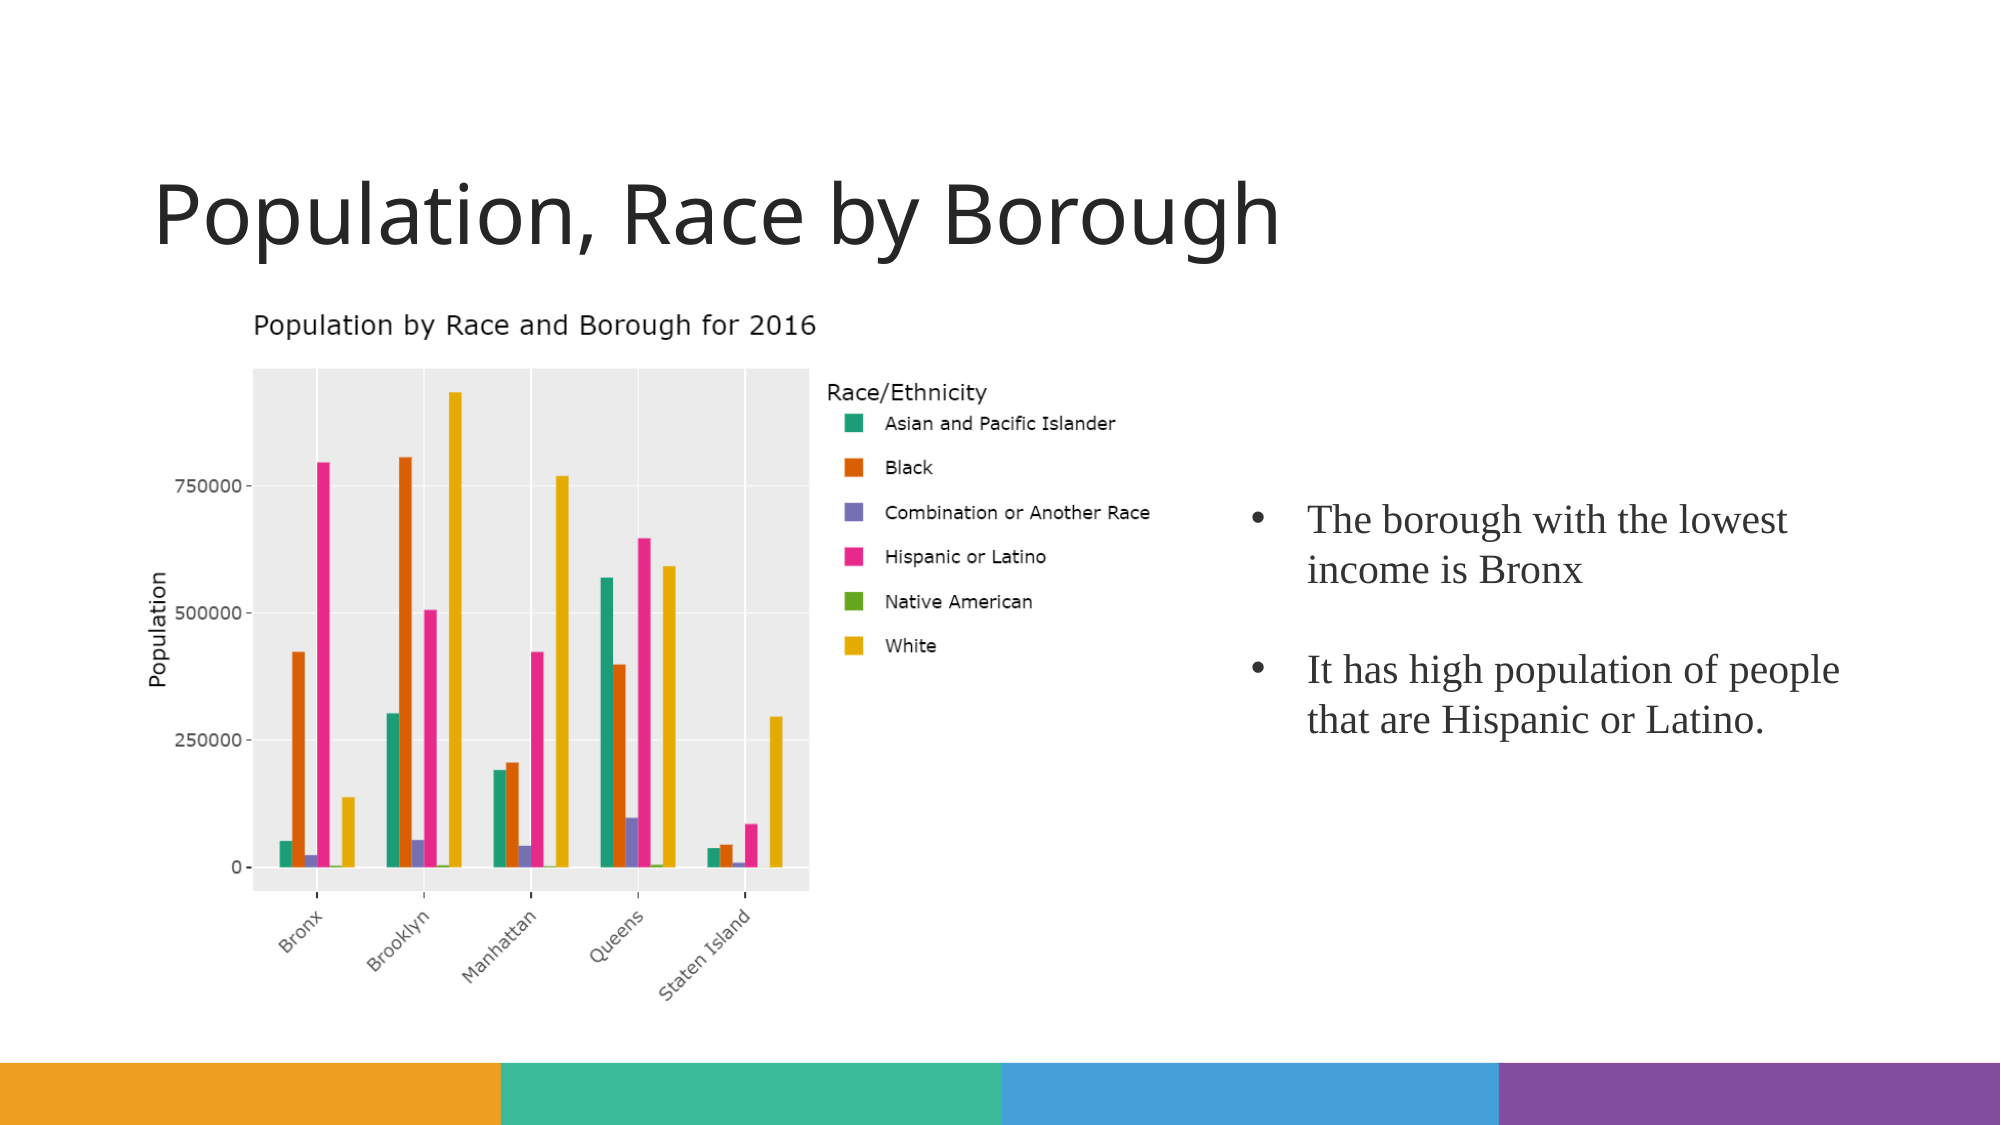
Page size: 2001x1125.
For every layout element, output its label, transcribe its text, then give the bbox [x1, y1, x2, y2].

text_box The borough with the lowest income is Bronx It has high population of people that are Hispanic or Latino. [1236, 334, 1874, 750]
picture [146, 302, 1161, 1013]
title Population, Race by Borough [137, 138, 1685, 297]
